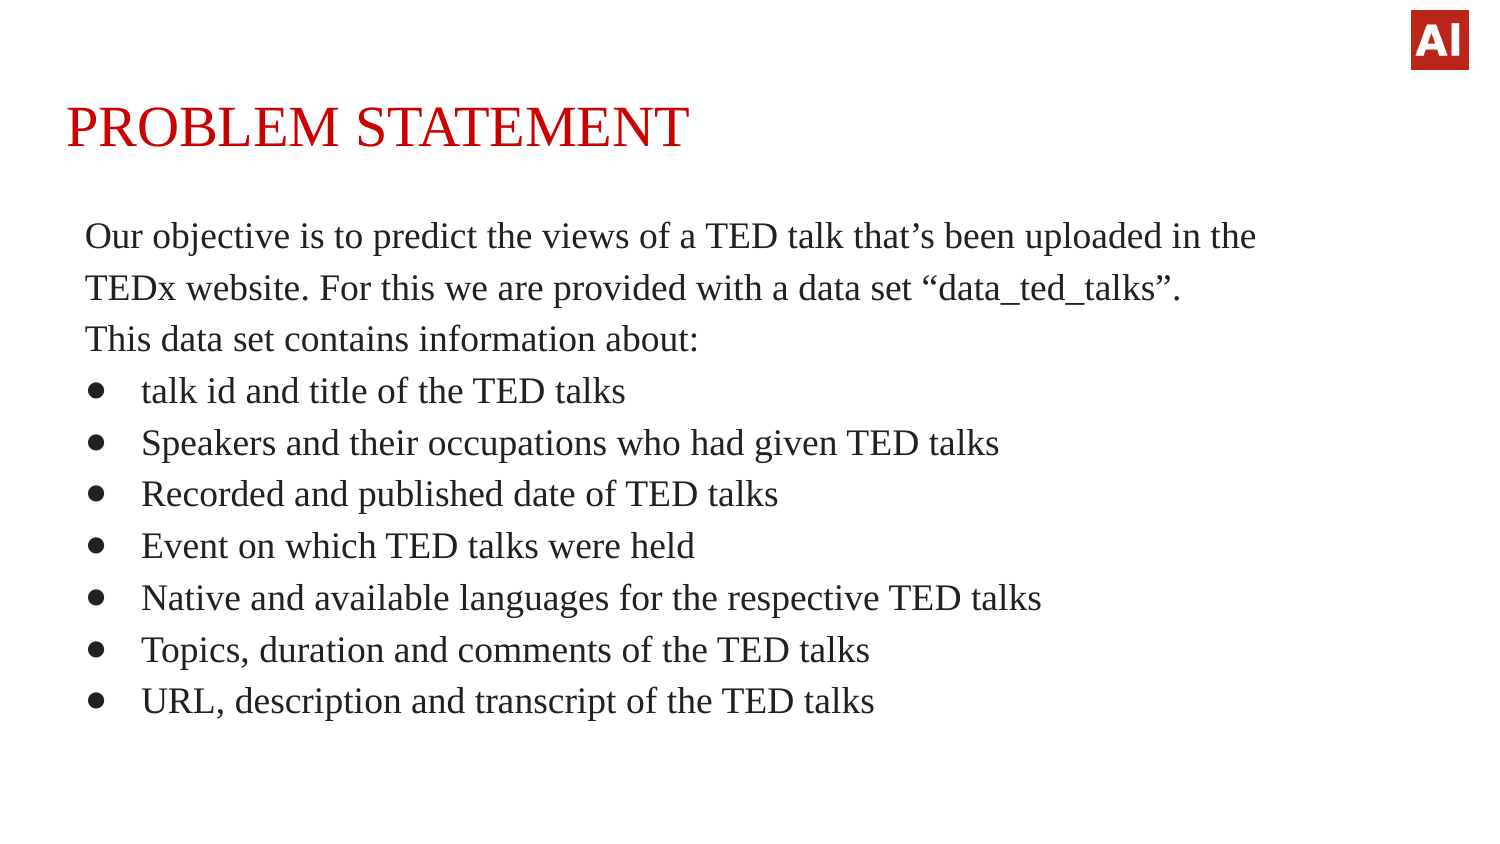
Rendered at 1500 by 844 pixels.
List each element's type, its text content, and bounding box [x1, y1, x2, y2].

title PROBLEM STATEMENT [51, 72, 1449, 167]
picture [1411, 10, 1469, 70]
list Our objective is to predict the views of a TED talk that’s been uploaded in the TEDx website. For this we are provided with a data set “data_ted_talks”. This data set contains information about: talk id and title of the TED talks Speakers and their occupations who had given TED talks Recorded and published date of TED talks Event on which TED talks were held Native and available languages for the respective TED talks Topics, duration and comments of the TED talks URL, description and transcript of the TED talks [51, 189, 1449, 750]
